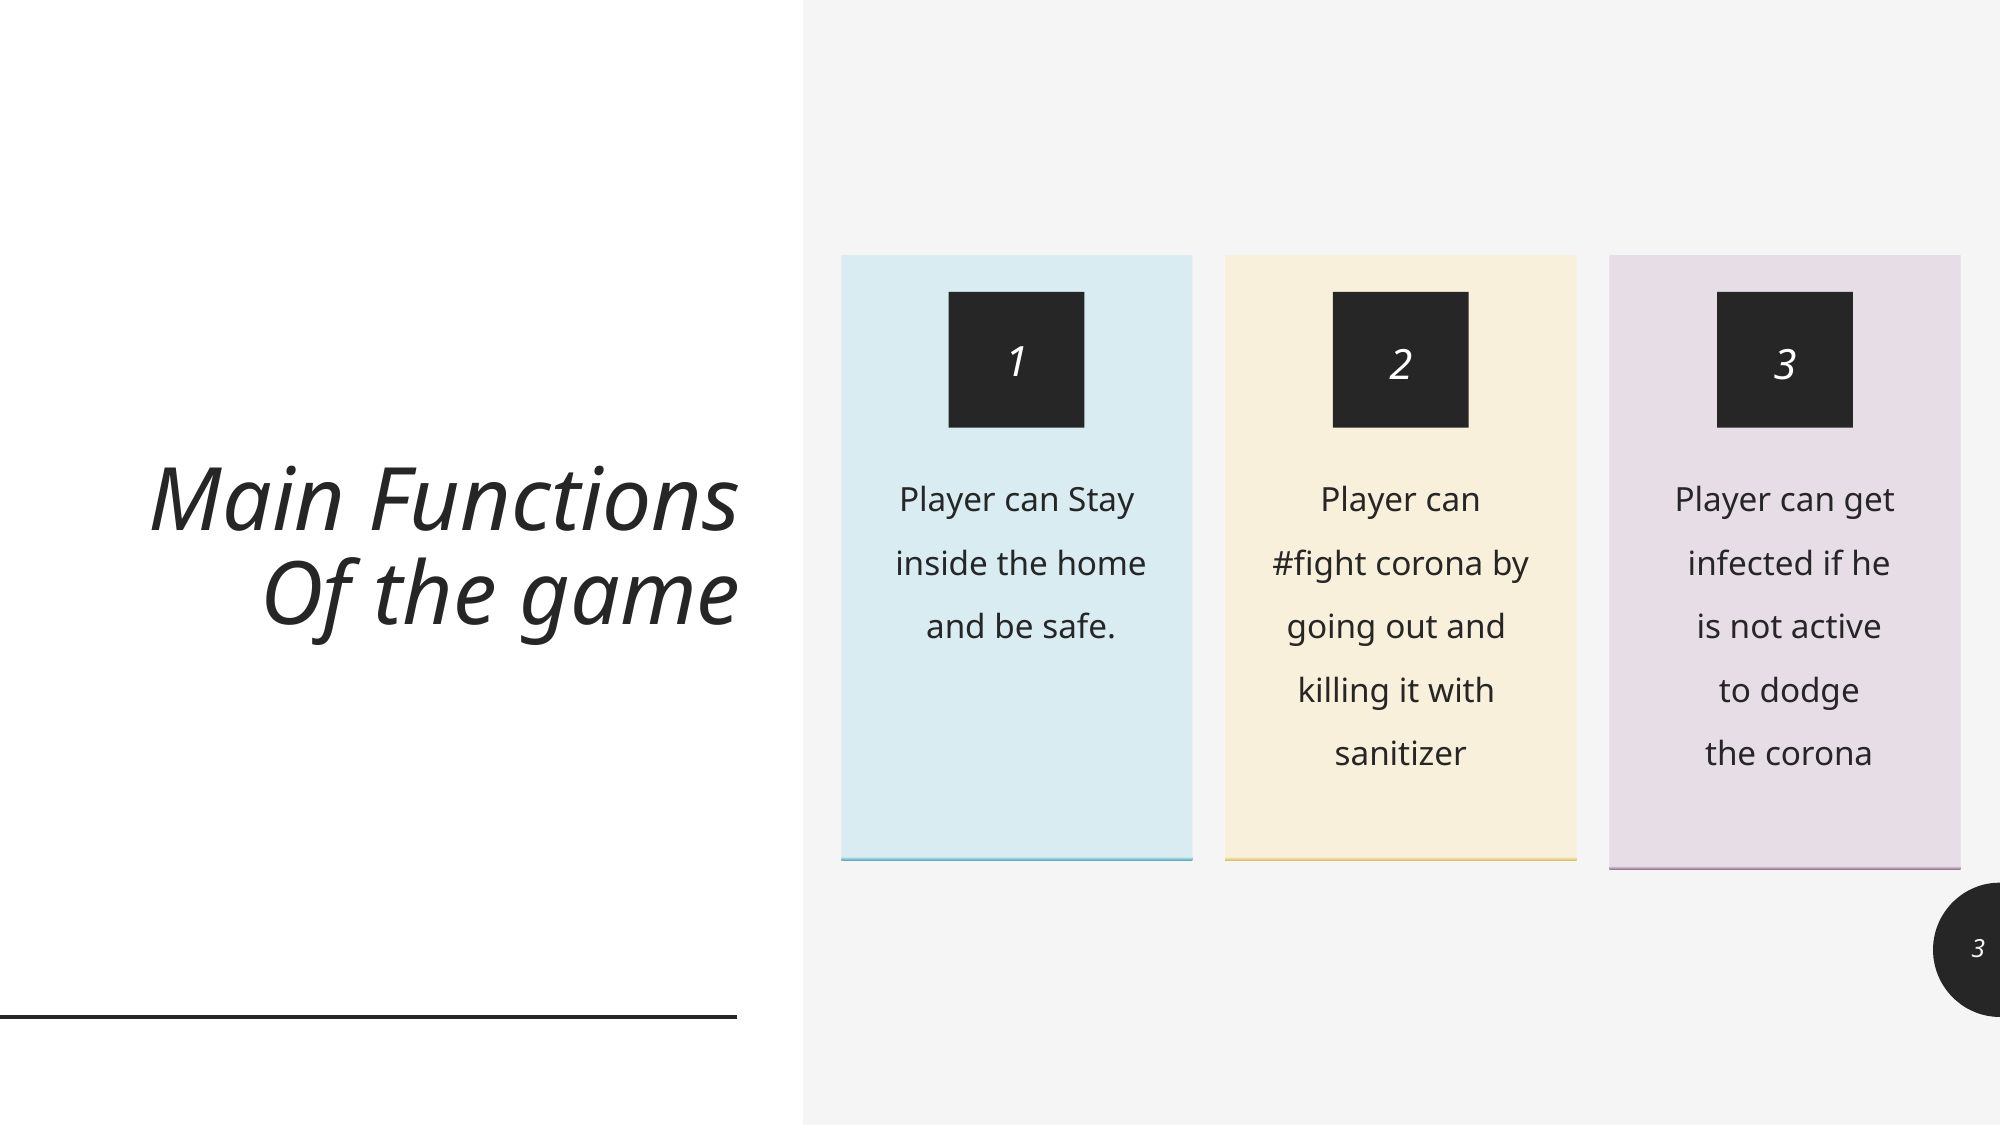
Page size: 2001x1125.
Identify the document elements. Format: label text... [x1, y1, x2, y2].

list 3 [1717, 291, 1853, 428]
list 2 [1332, 291, 1469, 428]
list Player can get infected if he is not active to dodge the corona [1609, 255, 1961, 870]
list Player can #fight corona by going out and killing it with sanitizer [1225, 255, 1577, 861]
slide_number 3 [1933, 919, 2000, 980]
list 1 [948, 291, 1085, 428]
title Main Functions Of the game [126, 381, 756, 746]
list Player can Stay inside the home and be safe. [841, 255, 1193, 861]
